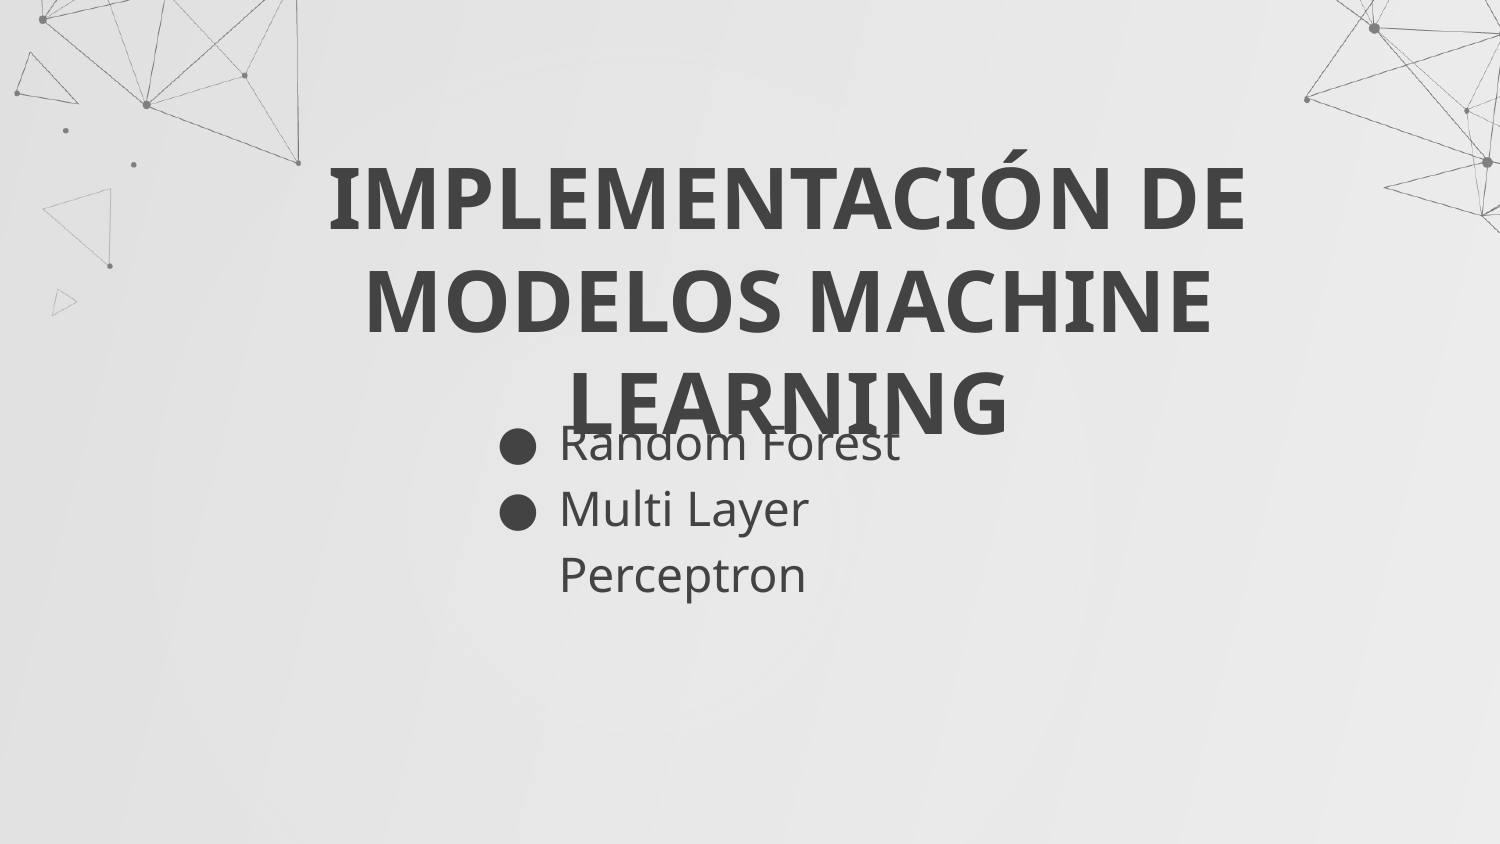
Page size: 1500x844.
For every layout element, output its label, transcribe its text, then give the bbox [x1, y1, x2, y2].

list Random Forest Multi Layer Perceptron [468, 389, 1032, 694]
picture [0, 0, 1500, 844]
title IMPLEMENTACIÓN DE MODELOS MACHINE LEARNING [134, 129, 1444, 333]
